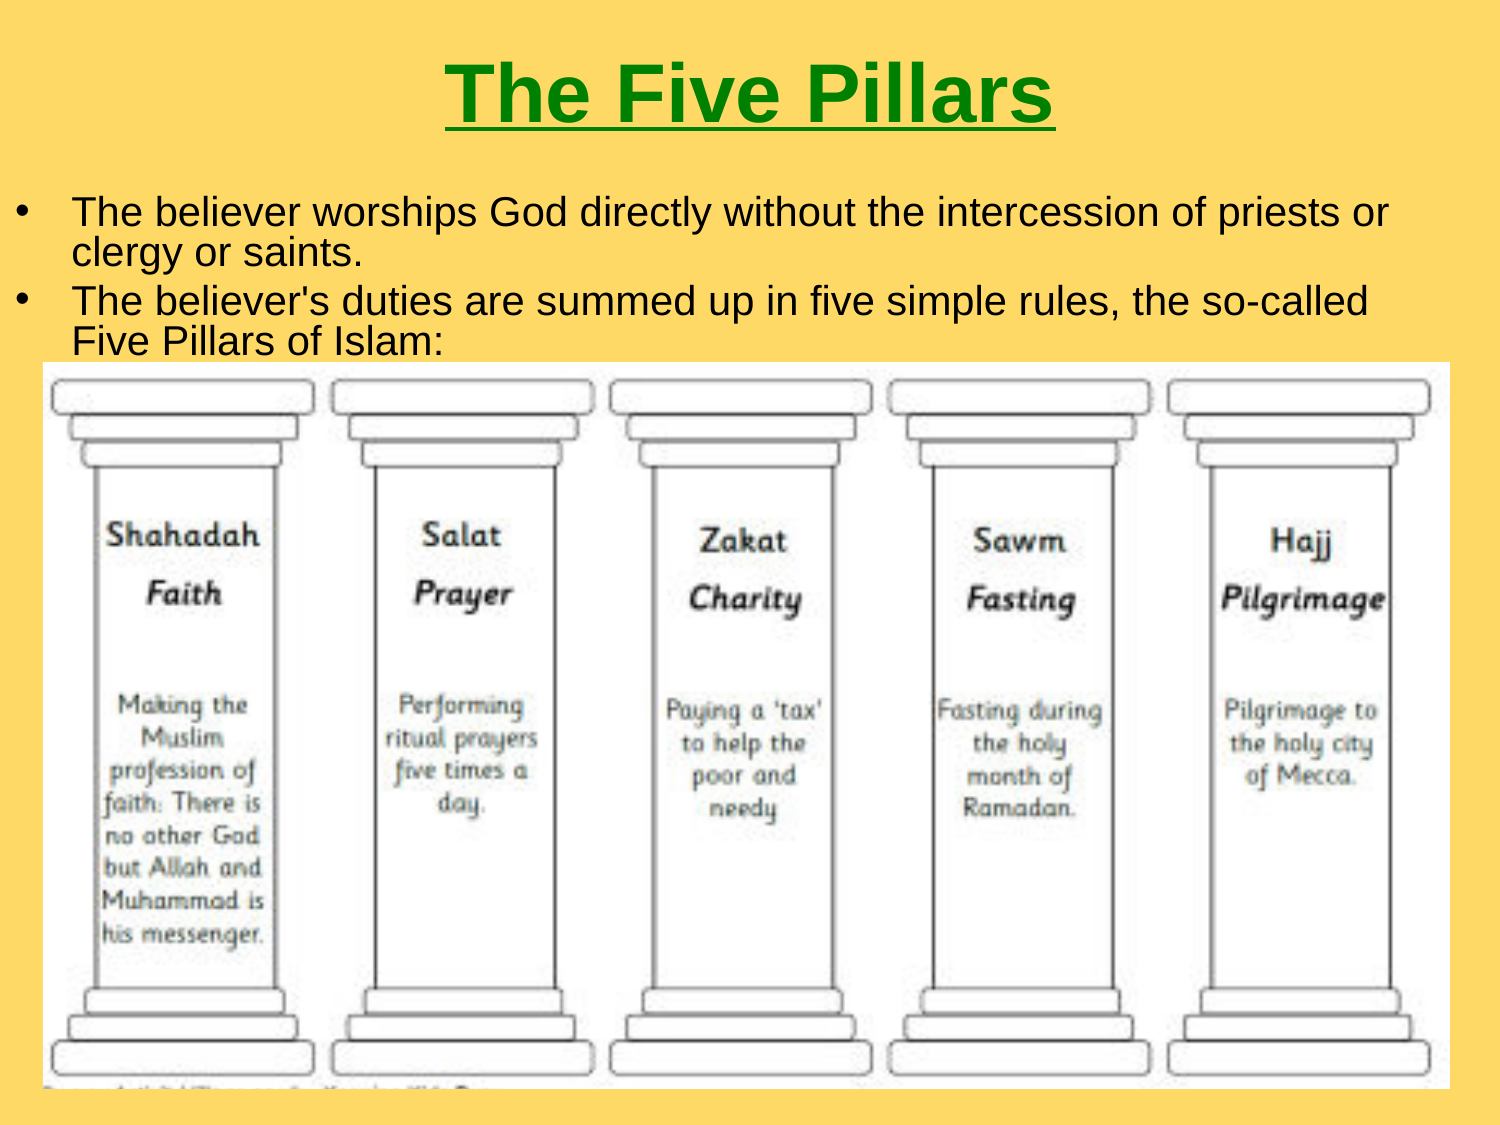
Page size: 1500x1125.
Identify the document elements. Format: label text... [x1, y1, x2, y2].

picture [42, 362, 1451, 1089]
list The believer worships God directly without the intercession of priests or clergy or saints. The believer's duties are summed up in five simple rules, the so-called Five Pillars of Islam: [0, 187, 1475, 450]
title The Five Pillars [75, 45, 1425, 187]
